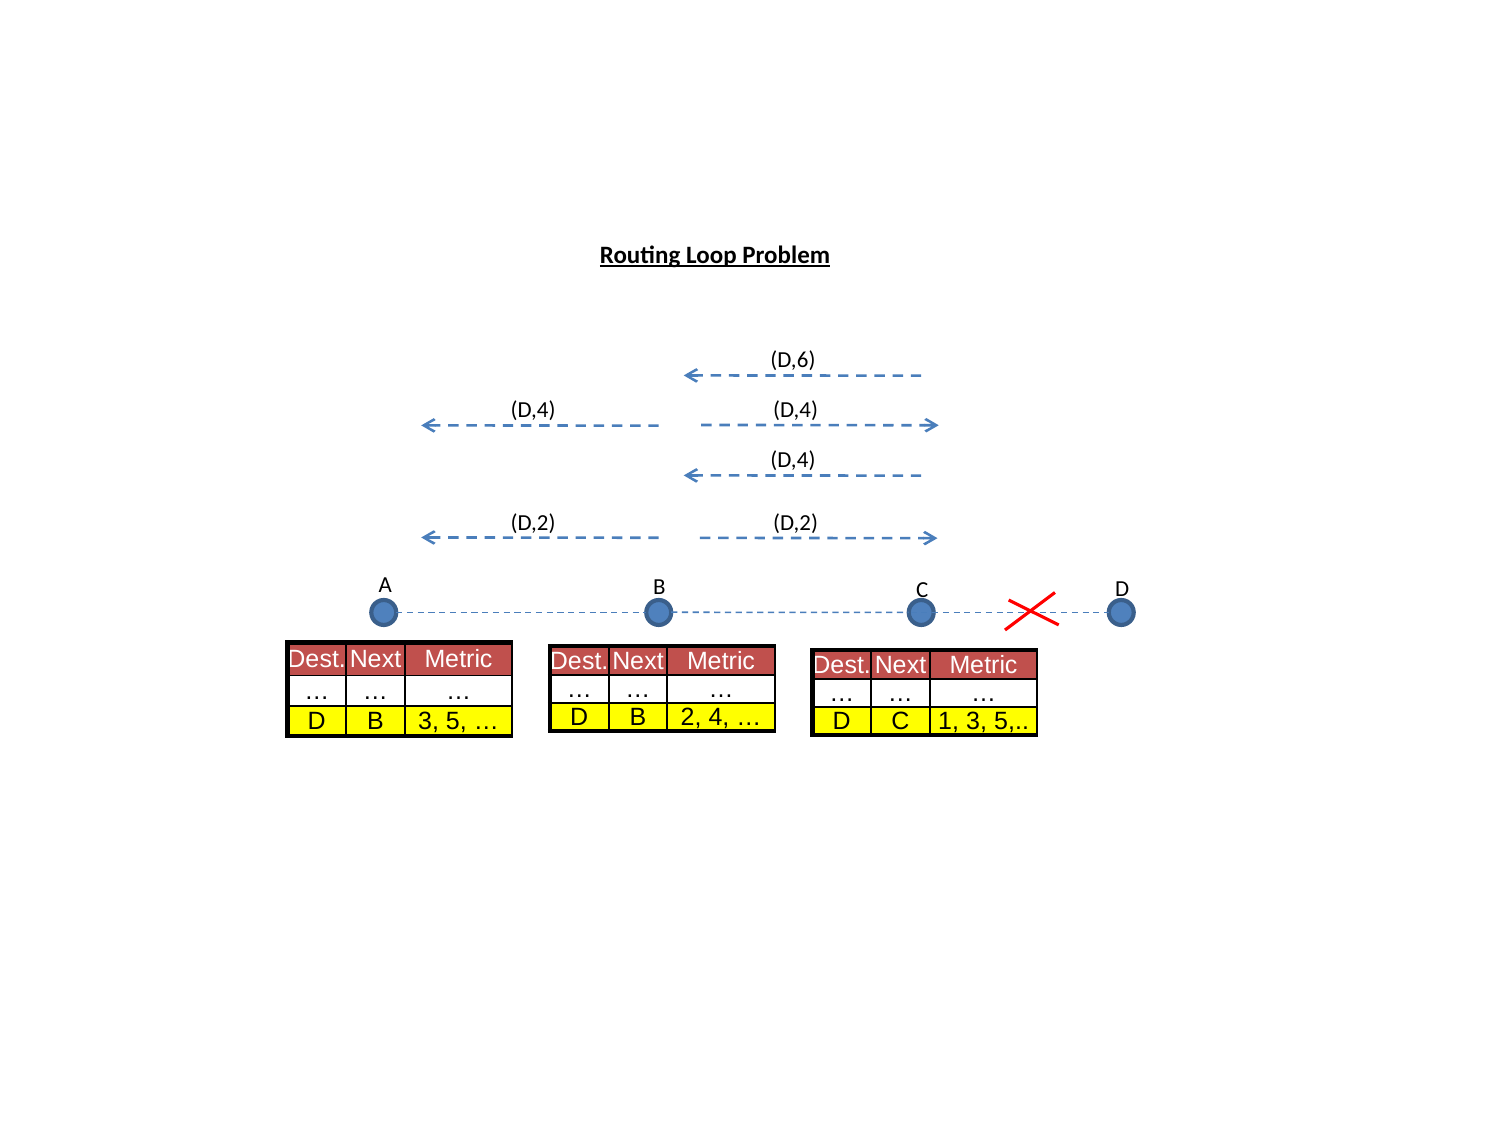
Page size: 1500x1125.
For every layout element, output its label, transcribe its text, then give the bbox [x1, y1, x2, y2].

table_cell B [610, 704, 666, 729]
table_cell … [290, 676, 345, 705]
table_cell … [815, 680, 870, 706]
table_header Dest. [552, 648, 608, 674]
table_header Next [347, 645, 404, 675]
table_cell C [872, 708, 929, 733]
table_cell … [552, 676, 608, 702]
table_cell … [931, 680, 1036, 706]
table_header Next [872, 652, 929, 678]
table_cell 1, 3, 5,.. [931, 708, 1036, 733]
table_cell … [347, 676, 404, 705]
table_cell 3, 5, … [406, 707, 511, 734]
table_cell B [347, 707, 404, 734]
table_cell … [872, 680, 929, 706]
table_header Dest. [290, 645, 345, 675]
table_cell … [668, 676, 774, 702]
table_header Metric [931, 652, 1036, 678]
table_cell D [290, 707, 345, 734]
table_cell 2, 4, … [668, 704, 774, 729]
table_header Dest. [815, 652, 870, 678]
table_header Metric [406, 645, 511, 675]
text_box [362, 337, 1147, 631]
table_header Next [610, 648, 666, 674]
table_cell … [406, 676, 511, 705]
table_header Metric [668, 648, 774, 674]
table_cell D [815, 708, 870, 733]
text_box Routing Loop Problem [585, 231, 846, 276]
table_cell D [552, 704, 608, 729]
table_cell … [610, 676, 666, 702]
